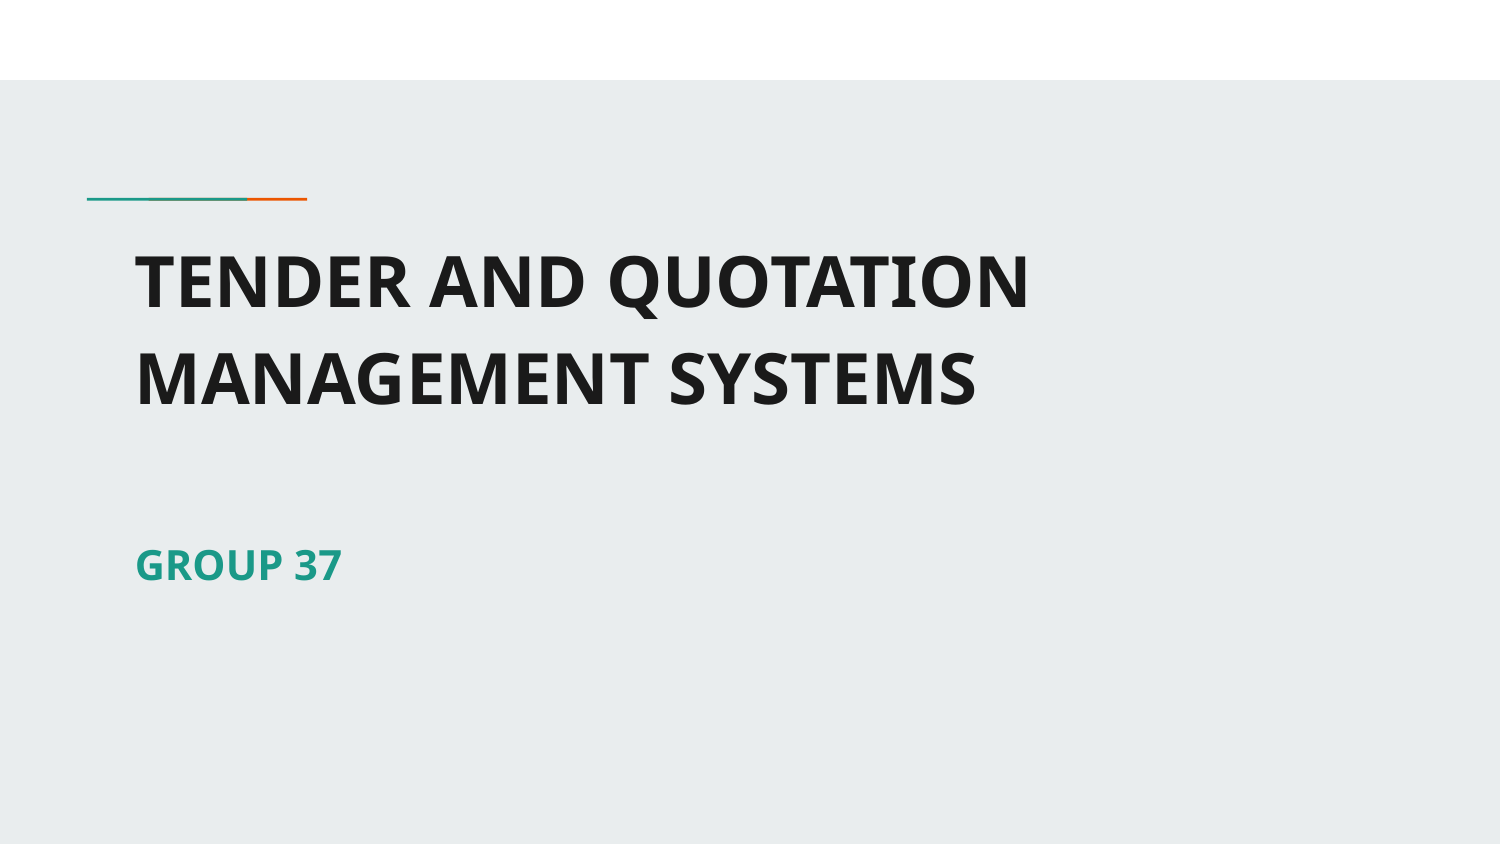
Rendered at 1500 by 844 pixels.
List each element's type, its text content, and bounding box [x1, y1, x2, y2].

title TENDER AND QUOTATION MANAGEMENT SYSTEMS [119, 216, 1381, 490]
subtitle GROUP 37 [119, 520, 1381, 610]
